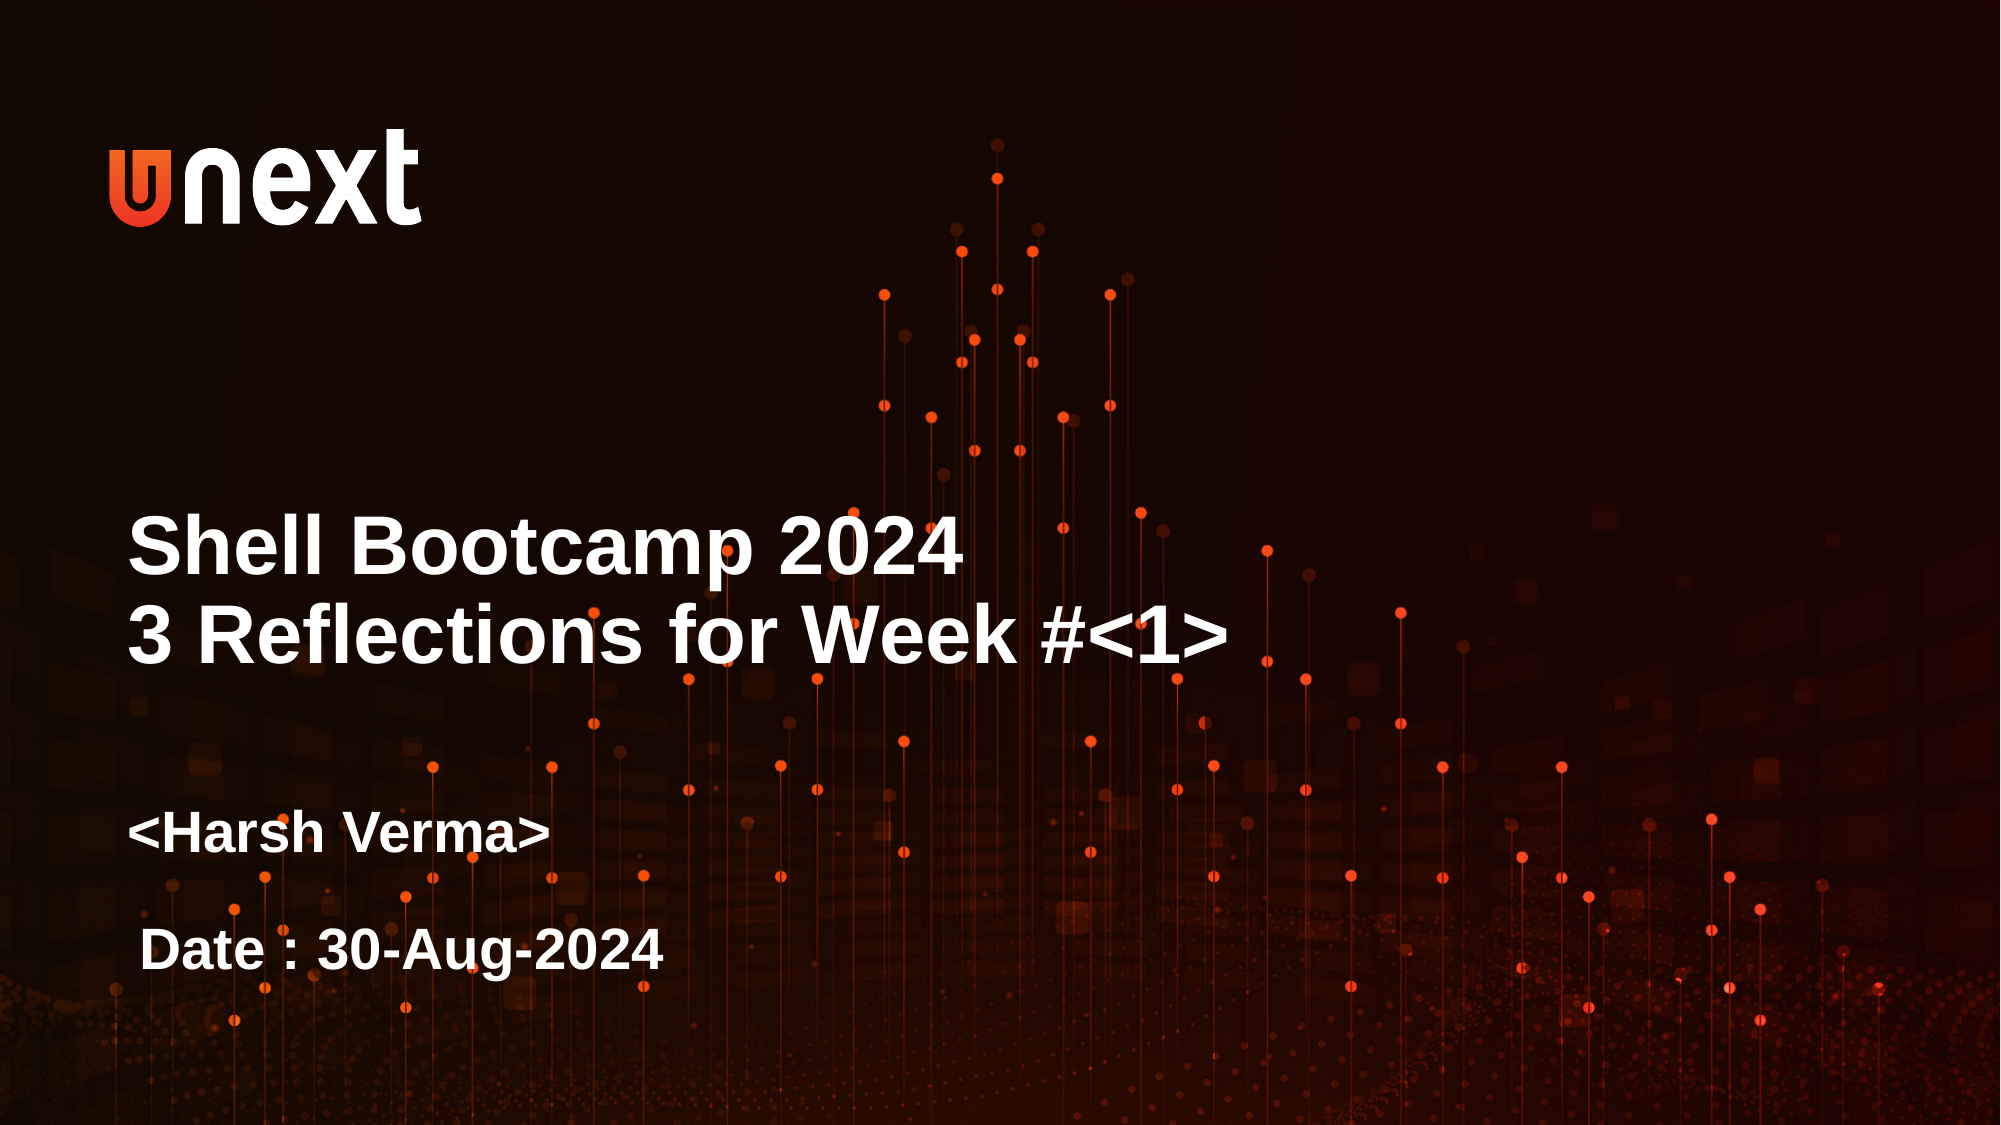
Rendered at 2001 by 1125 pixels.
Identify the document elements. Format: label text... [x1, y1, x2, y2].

text_box Date : 30-Aug-2024 [124, 903, 1350, 989]
text_box <Harsh Verma> [112, 786, 1474, 872]
list Shell Bootcamp 2024 3 Reflections for Week #<1> [112, 36, 1839, 690]
picture [0, 0, 2001, 1125]
